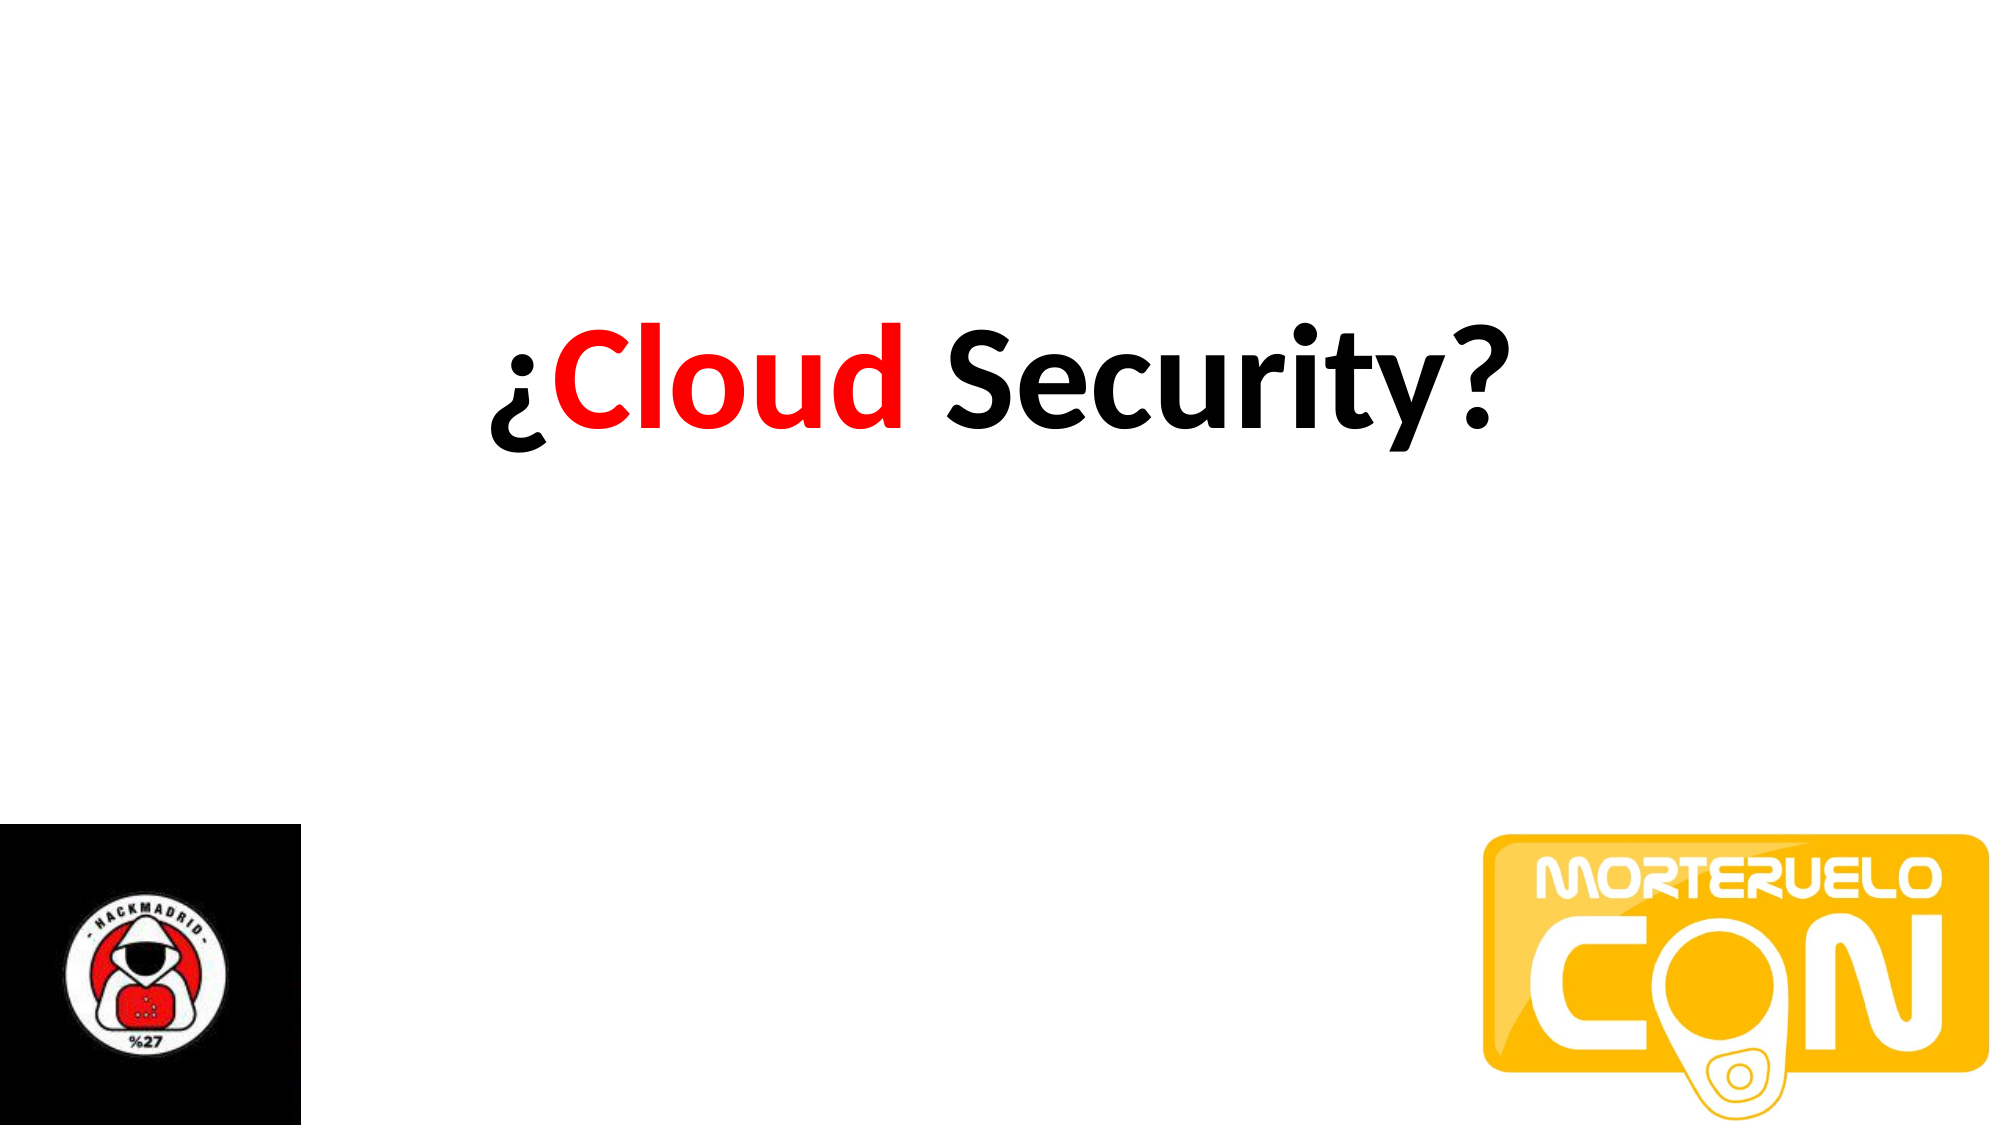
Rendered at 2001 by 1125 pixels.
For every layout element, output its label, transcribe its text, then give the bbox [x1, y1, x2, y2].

list ¿Cloud Security? [75, 291, 1925, 825]
picture [0, 824, 301, 1125]
picture [1474, 827, 2000, 1125]
